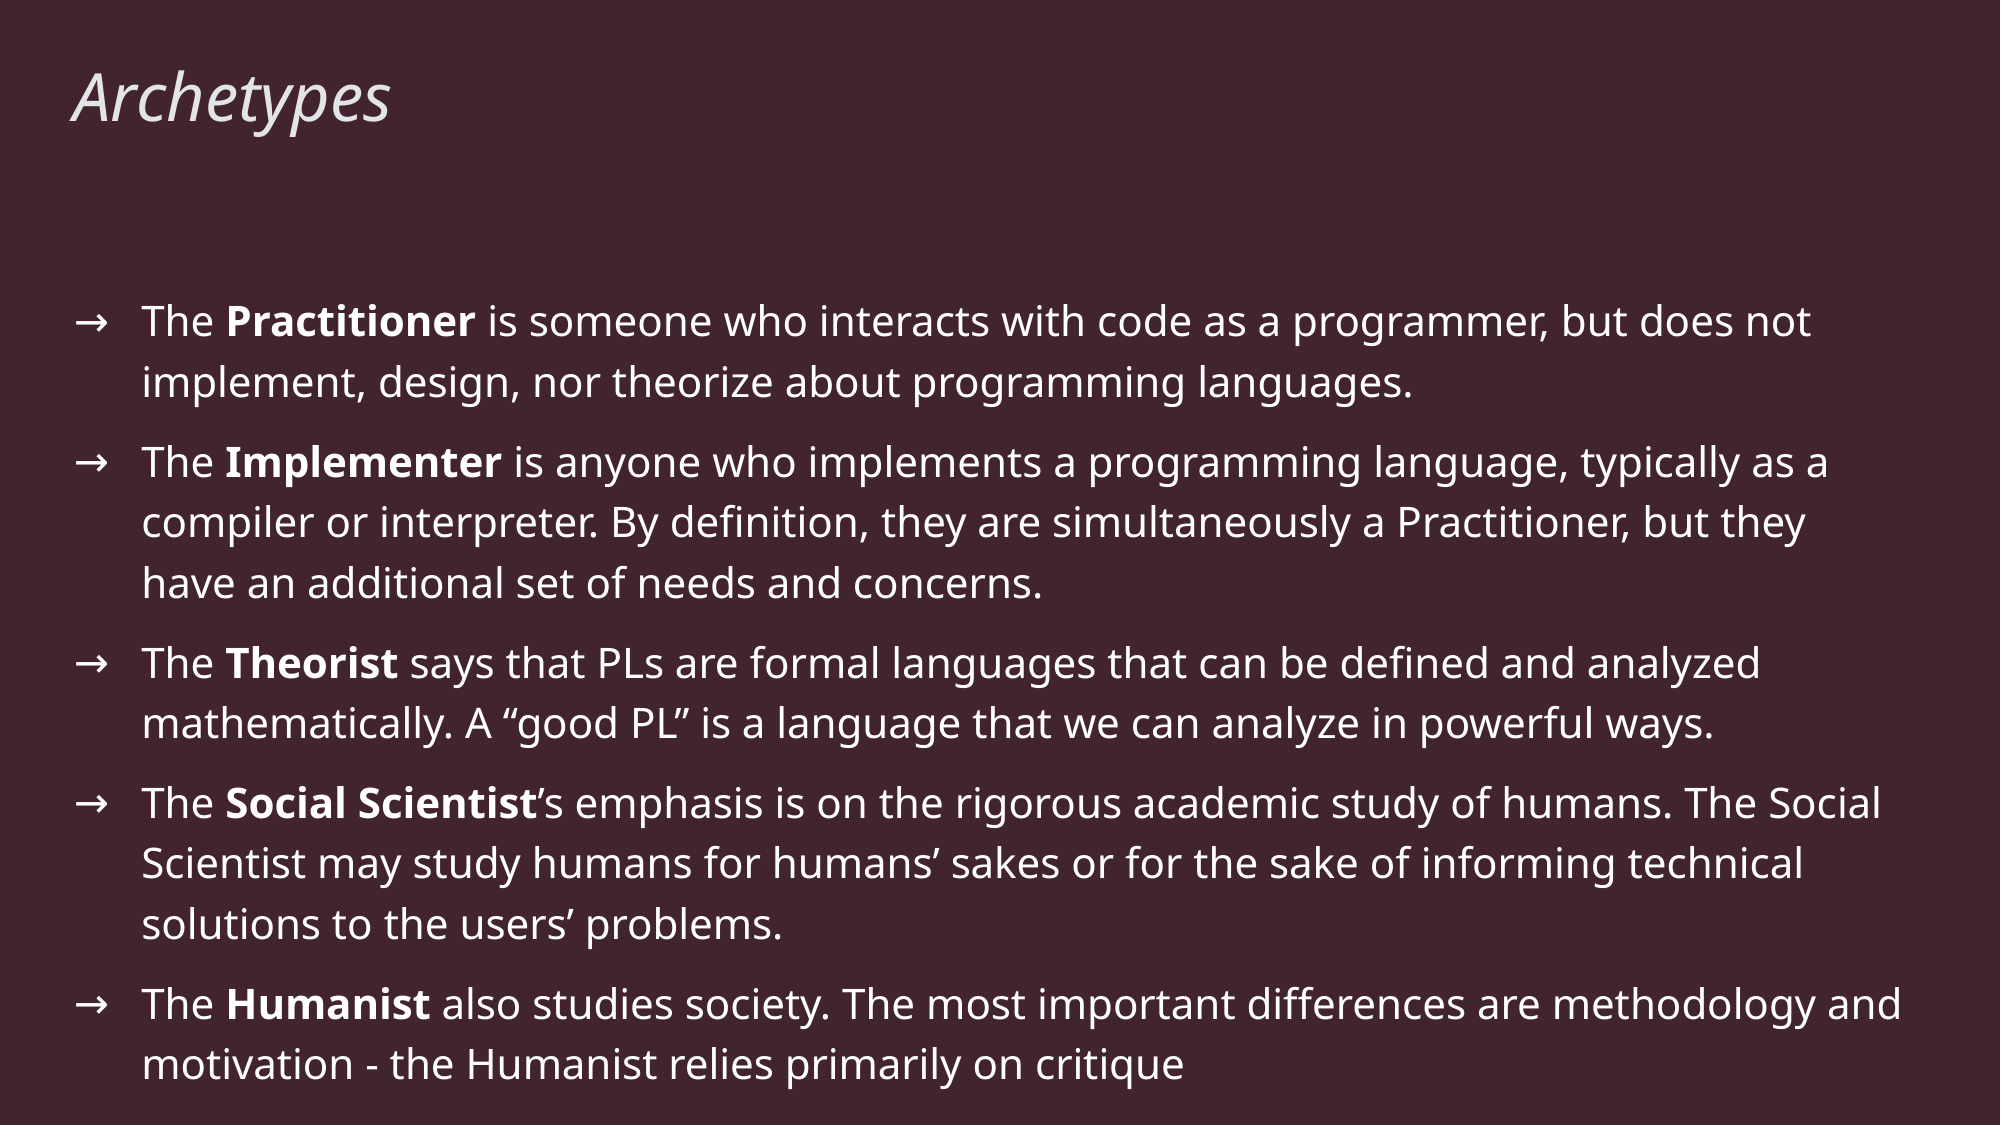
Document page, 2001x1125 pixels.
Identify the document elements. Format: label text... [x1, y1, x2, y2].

list The Practitioner is someone who interacts with code as a programmer, but does not implement, design, nor theorize about programming languages. The Implementer is anyone who implements a programming language, typically as a compiler or interpreter. By definition, they are simultaneously a Practitioner, but they have an additional set of needs and concerns. The Theorist says that PLs are formal languages that can be defined and analyzed mathematically. A “good PL” is a language that we can analyze in powerful ways. The Social Scientist’s emphasis is on the rigorous academic study of humans. The Social Scientist may study humans for humans’ sakes or for the sake of informing technical solutions to the users’ problems. The Humanist also studies society. The most important differences are methodology and motivation - the Humanist relies primarily on critique [73, 284, 1927, 1095]
title Archetypes [73, 63, 1928, 251]
